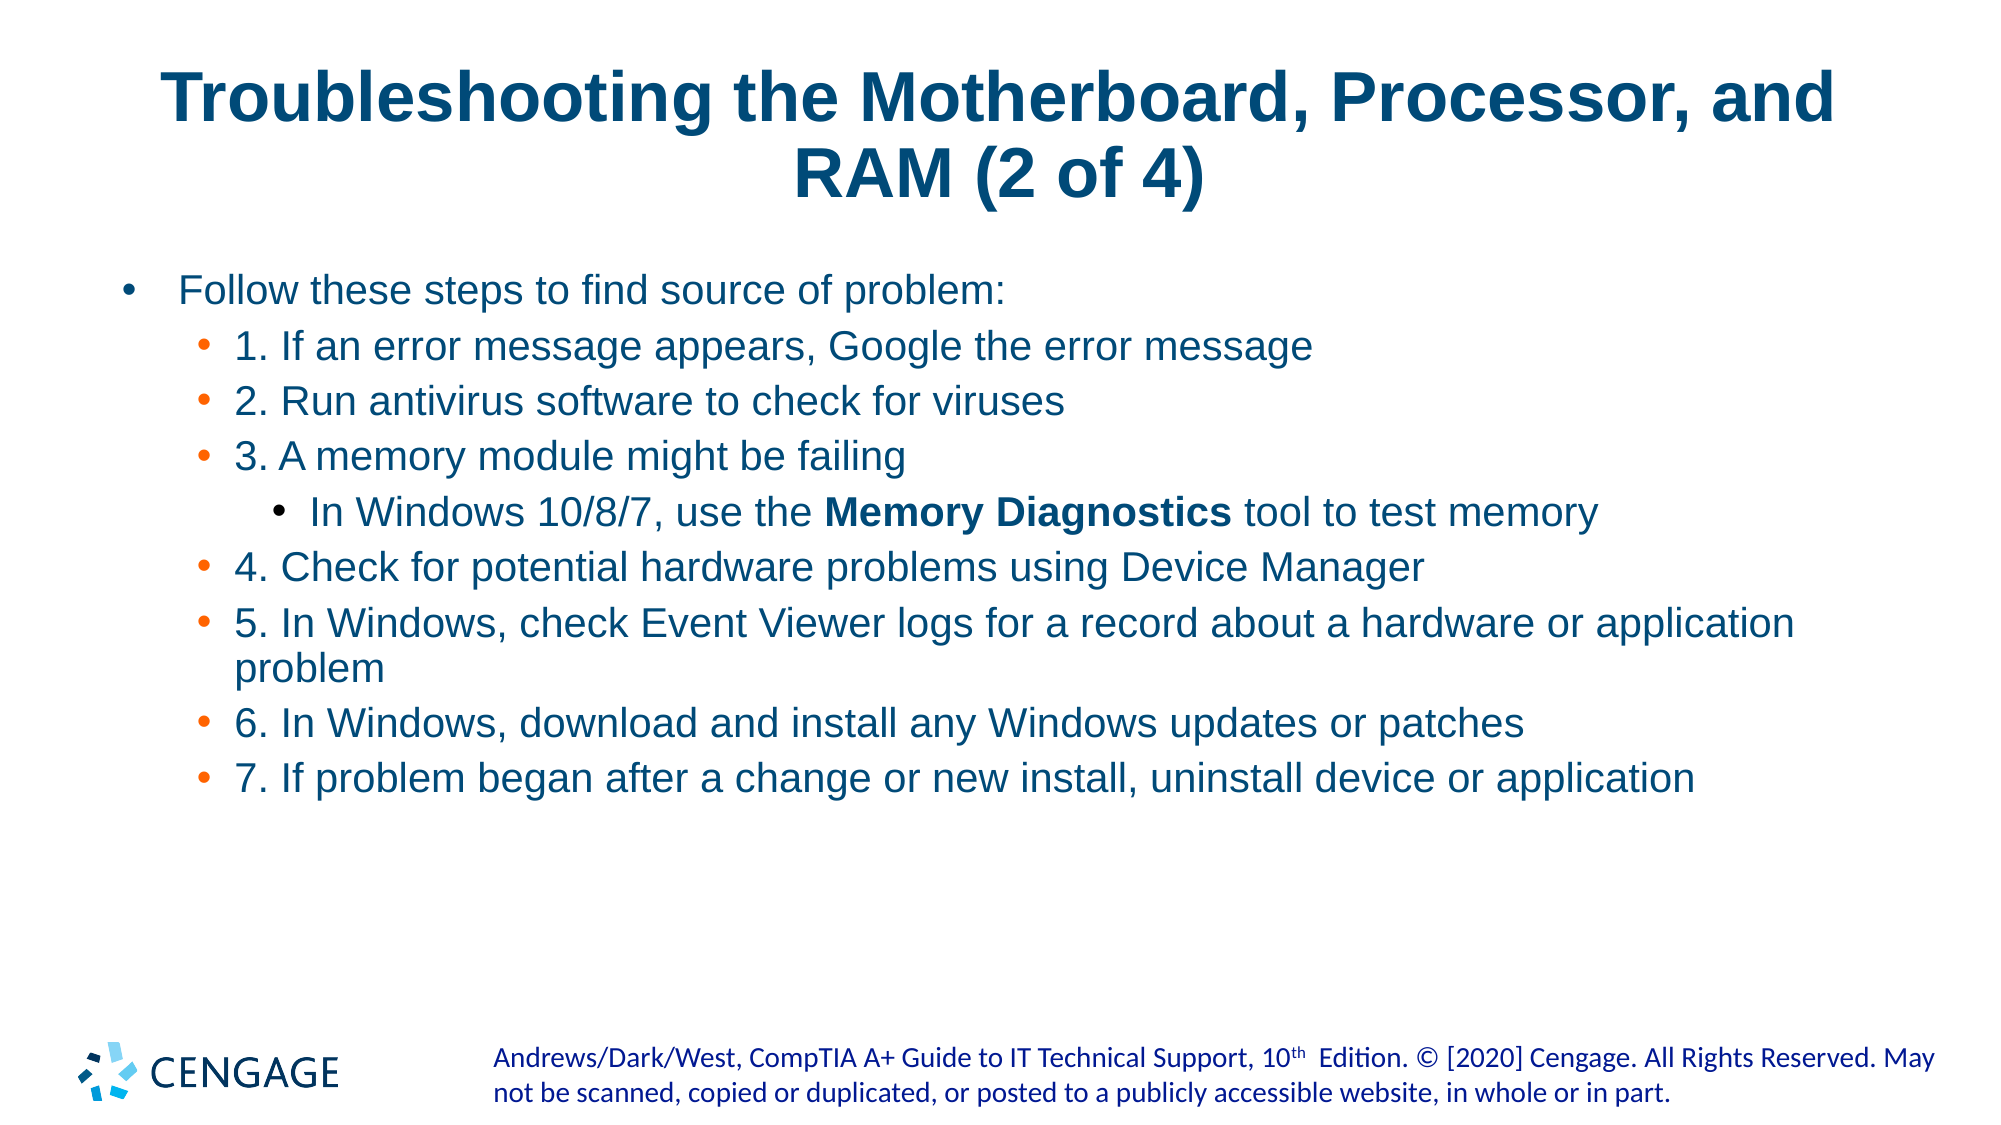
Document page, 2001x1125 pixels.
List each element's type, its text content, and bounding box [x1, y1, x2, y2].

title Troubleshooting the Motherboard, Processor, and RAM (2 of 4) [137, 59, 1863, 171]
list Follow these steps to find source of problem: 1. If an error message appears, Google the error message 2. Run antivirus software to check for viruses 3. A memory module might be failing In Windows 10/8/7, use the Memory Diagnostics tool to test memory 4. Check for potential hardware problems using Device Manager 5. In Windows, check Event Viewer logs for a record about a hardware or application problem 6. In Windows, download and install any Windows updates or patches 7. If problem began after a change or new install, uninstall device or application [121, 268, 1880, 990]
picture [78, 1042, 338, 1101]
